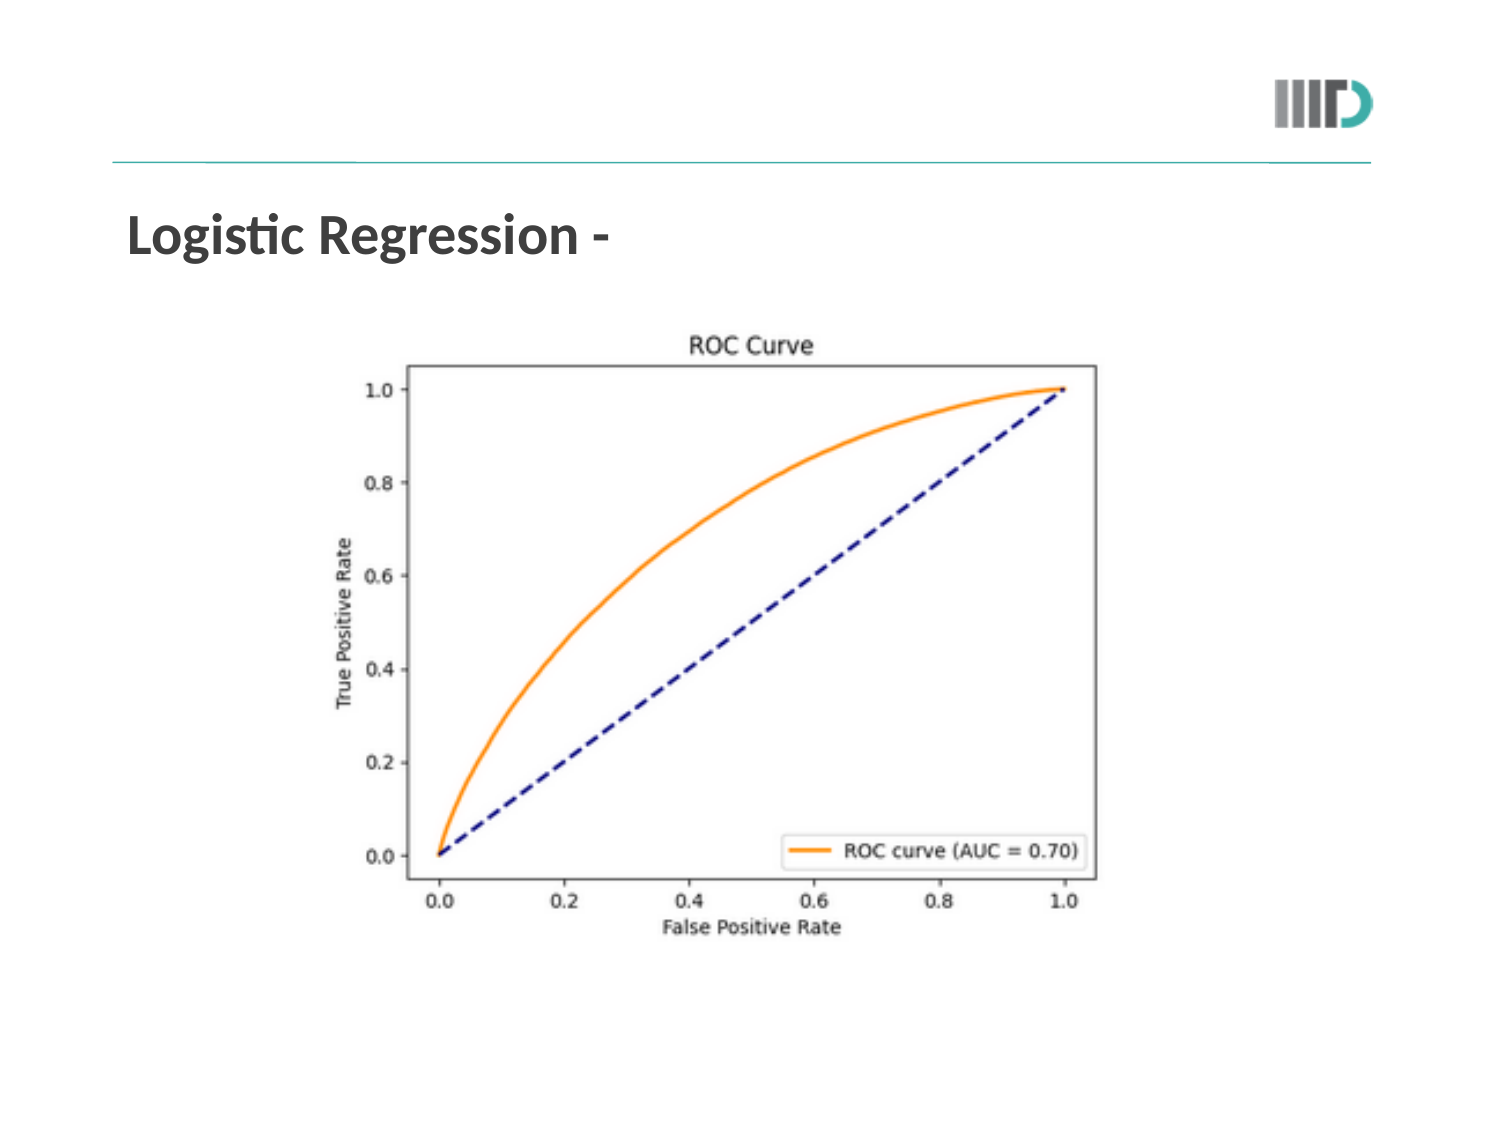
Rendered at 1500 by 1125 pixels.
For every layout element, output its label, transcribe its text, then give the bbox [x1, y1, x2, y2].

picture [327, 317, 1276, 963]
picture [1256, 67, 1388, 141]
list Logistic Regression - [112, 196, 1388, 1014]
